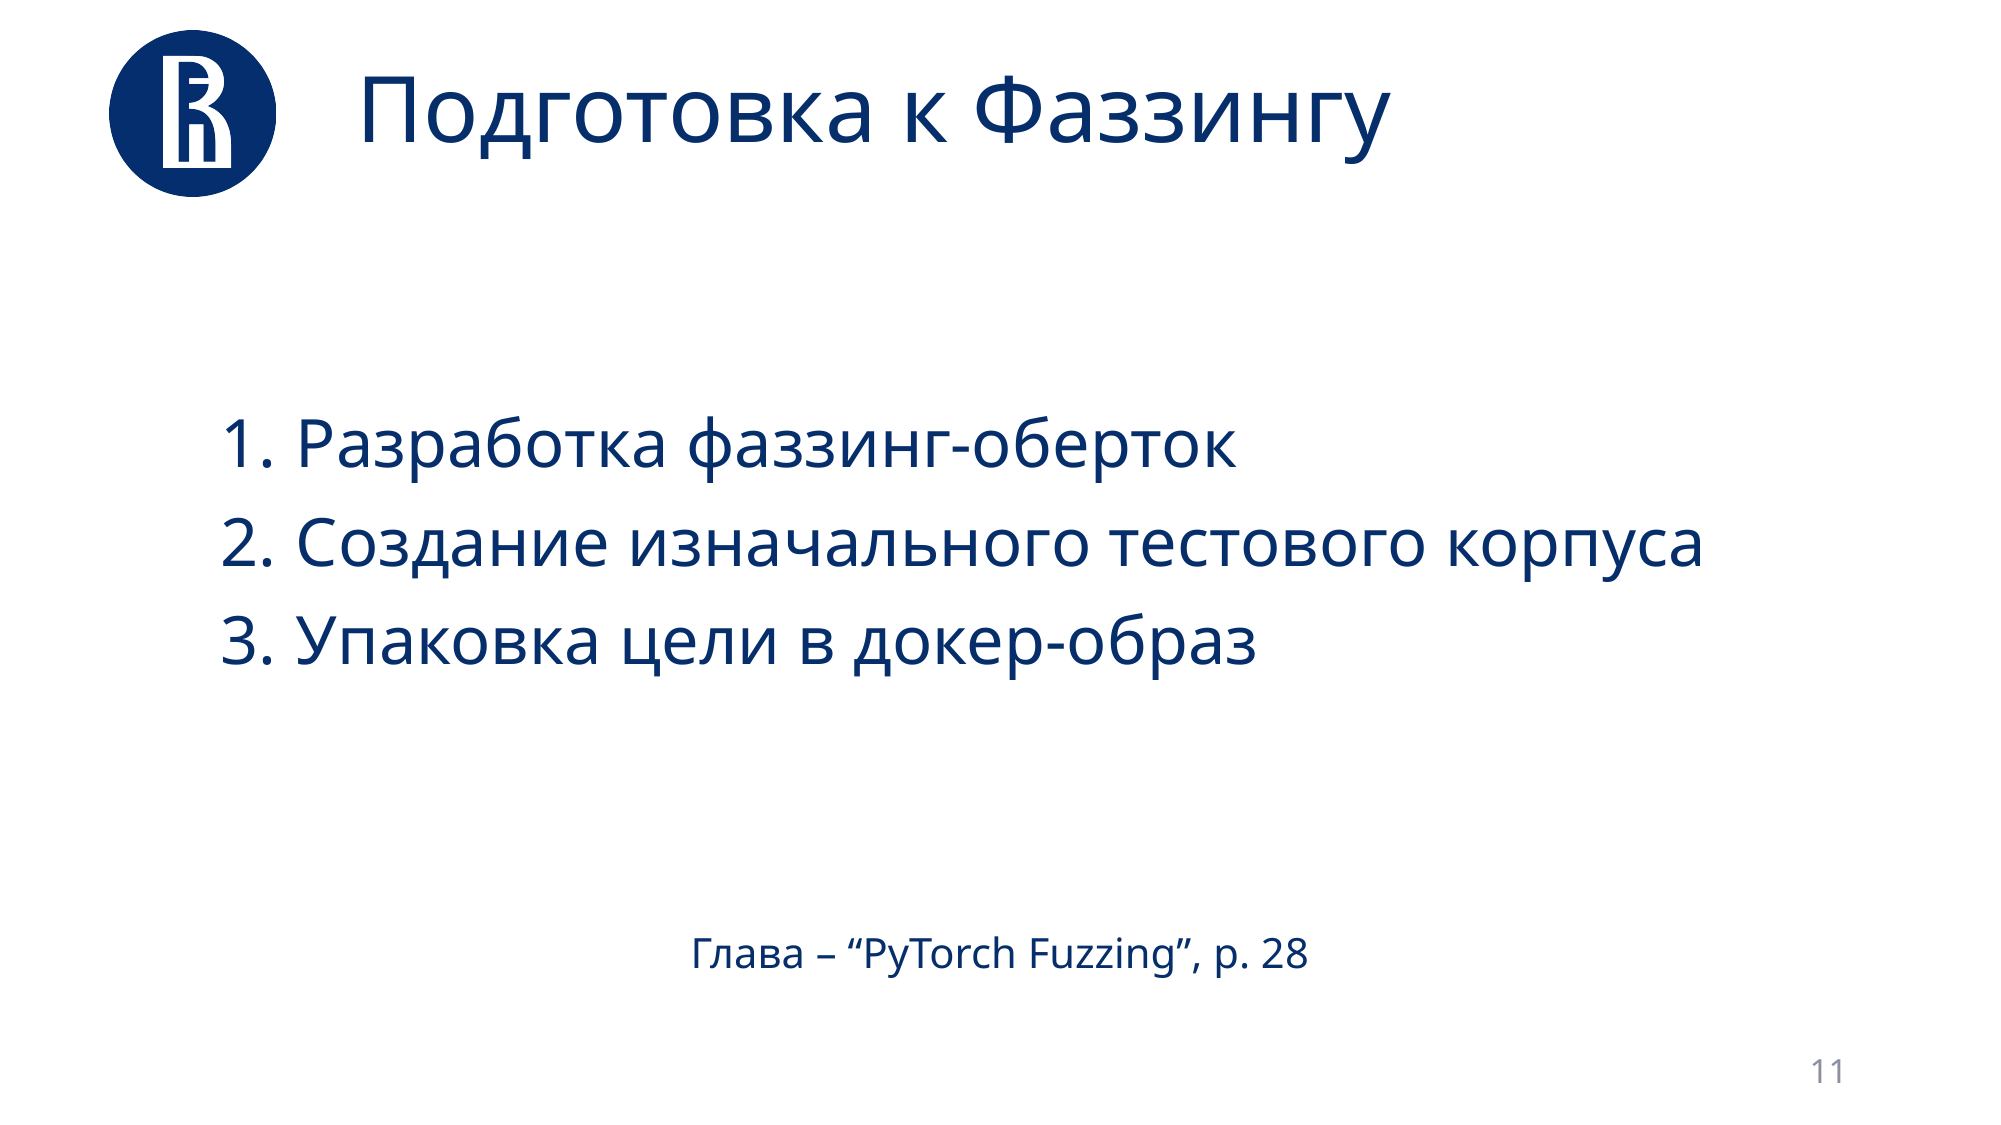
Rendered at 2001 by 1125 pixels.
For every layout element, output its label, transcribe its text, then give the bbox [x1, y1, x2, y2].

list Разработка фаззинг-оберток Создание изначального тестового корпуса Упаковка цели в докер-образ [205, 393, 1795, 732]
slide_number 11 [1412, 1042, 1863, 1103]
text_box Глава – “PyTorch Fuzzing”, p. 28 [294, 893, 1706, 1017]
picture [109, 30, 276, 197]
title Подготовка к Фаззингу [341, 36, 1807, 189]
